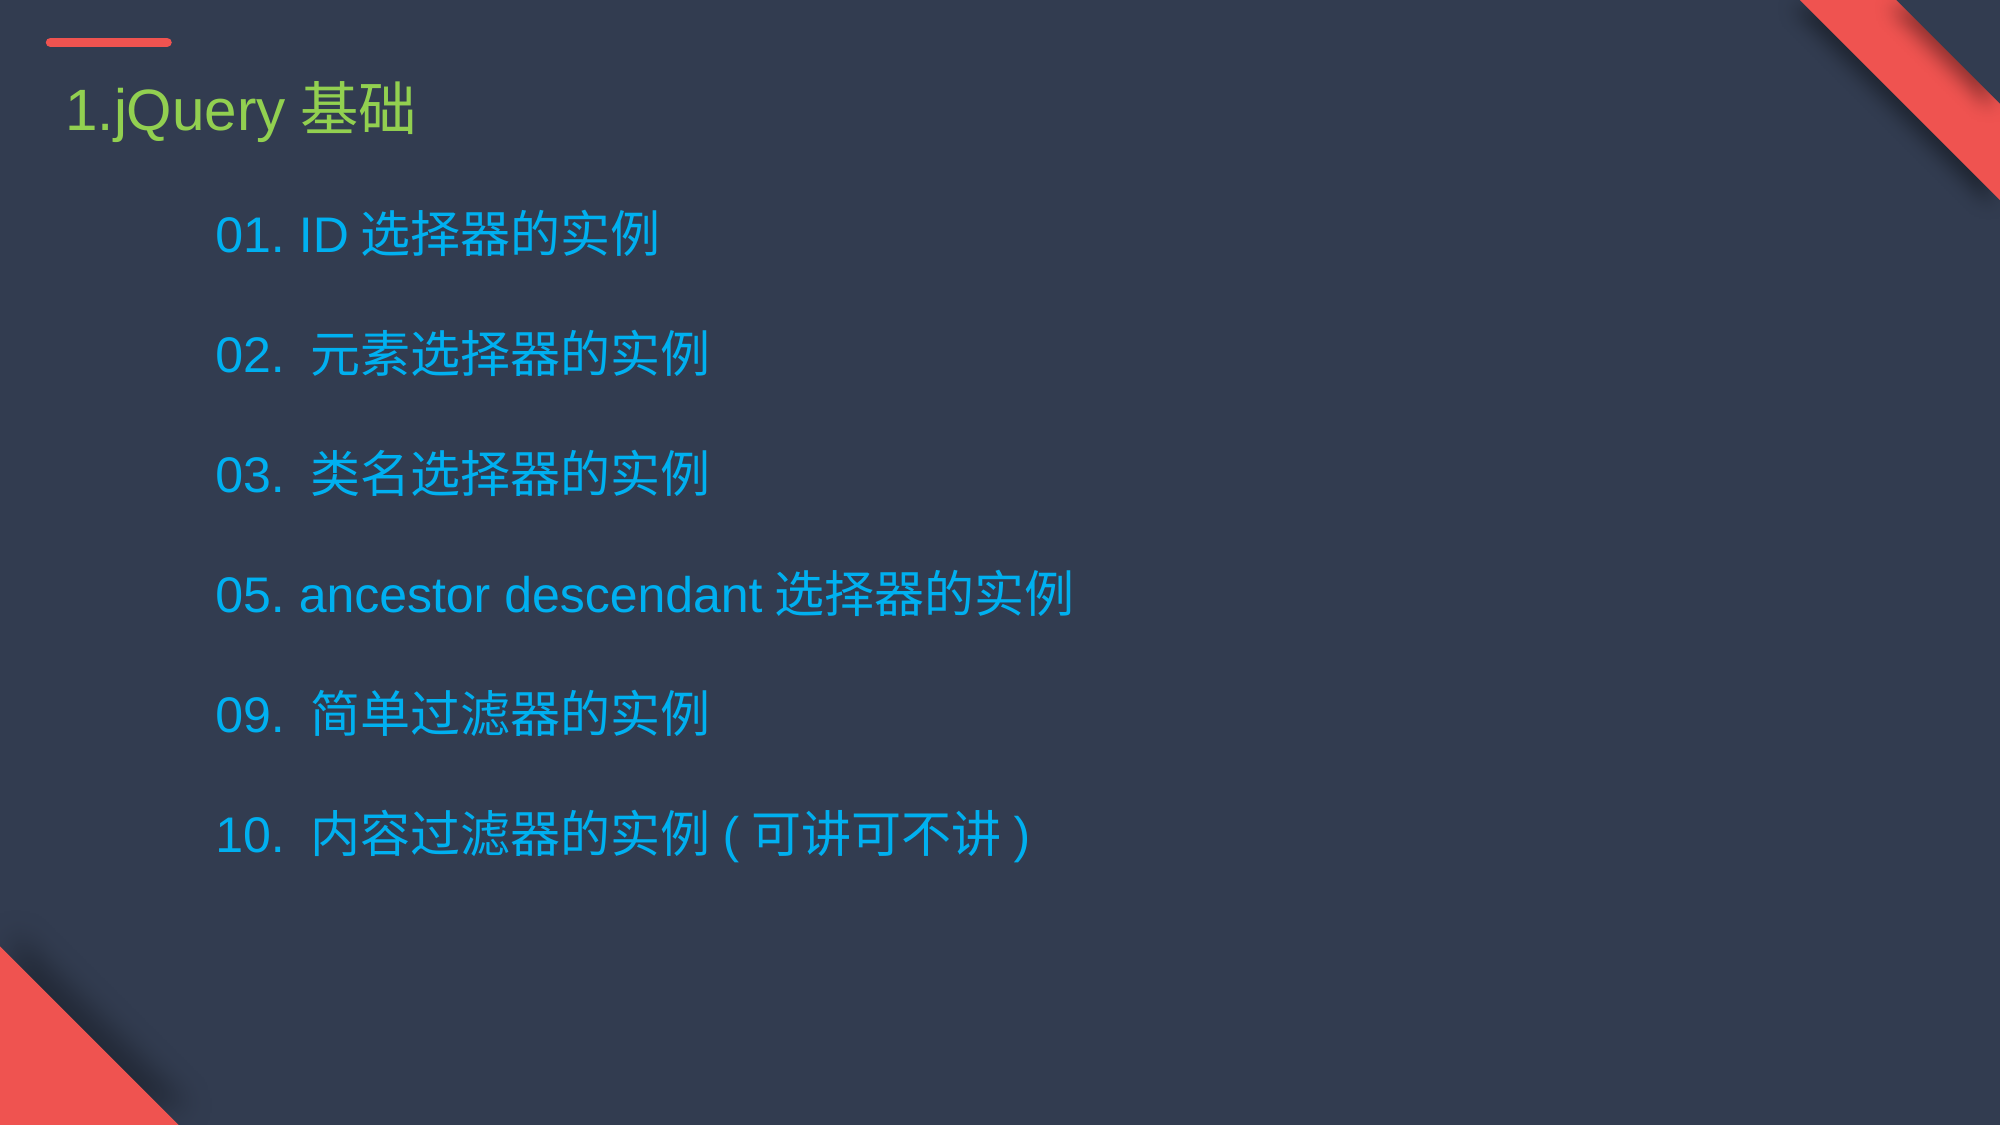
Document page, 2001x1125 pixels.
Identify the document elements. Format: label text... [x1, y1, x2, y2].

text_box [0, 944, 181, 1125]
text_box [1798, 0, 2000, 202]
text_box 1.jQuery基础 01. ID选择器的实例 02. 元素选择器的实例 03. 类名选择器的实例 05. ancestor descendant选择器的实例 09. 简单过滤器的实例 10. 内容过滤器的实例(可讲可不讲) [50, 65, 1897, 990]
text_box [1894, 0, 2000, 106]
